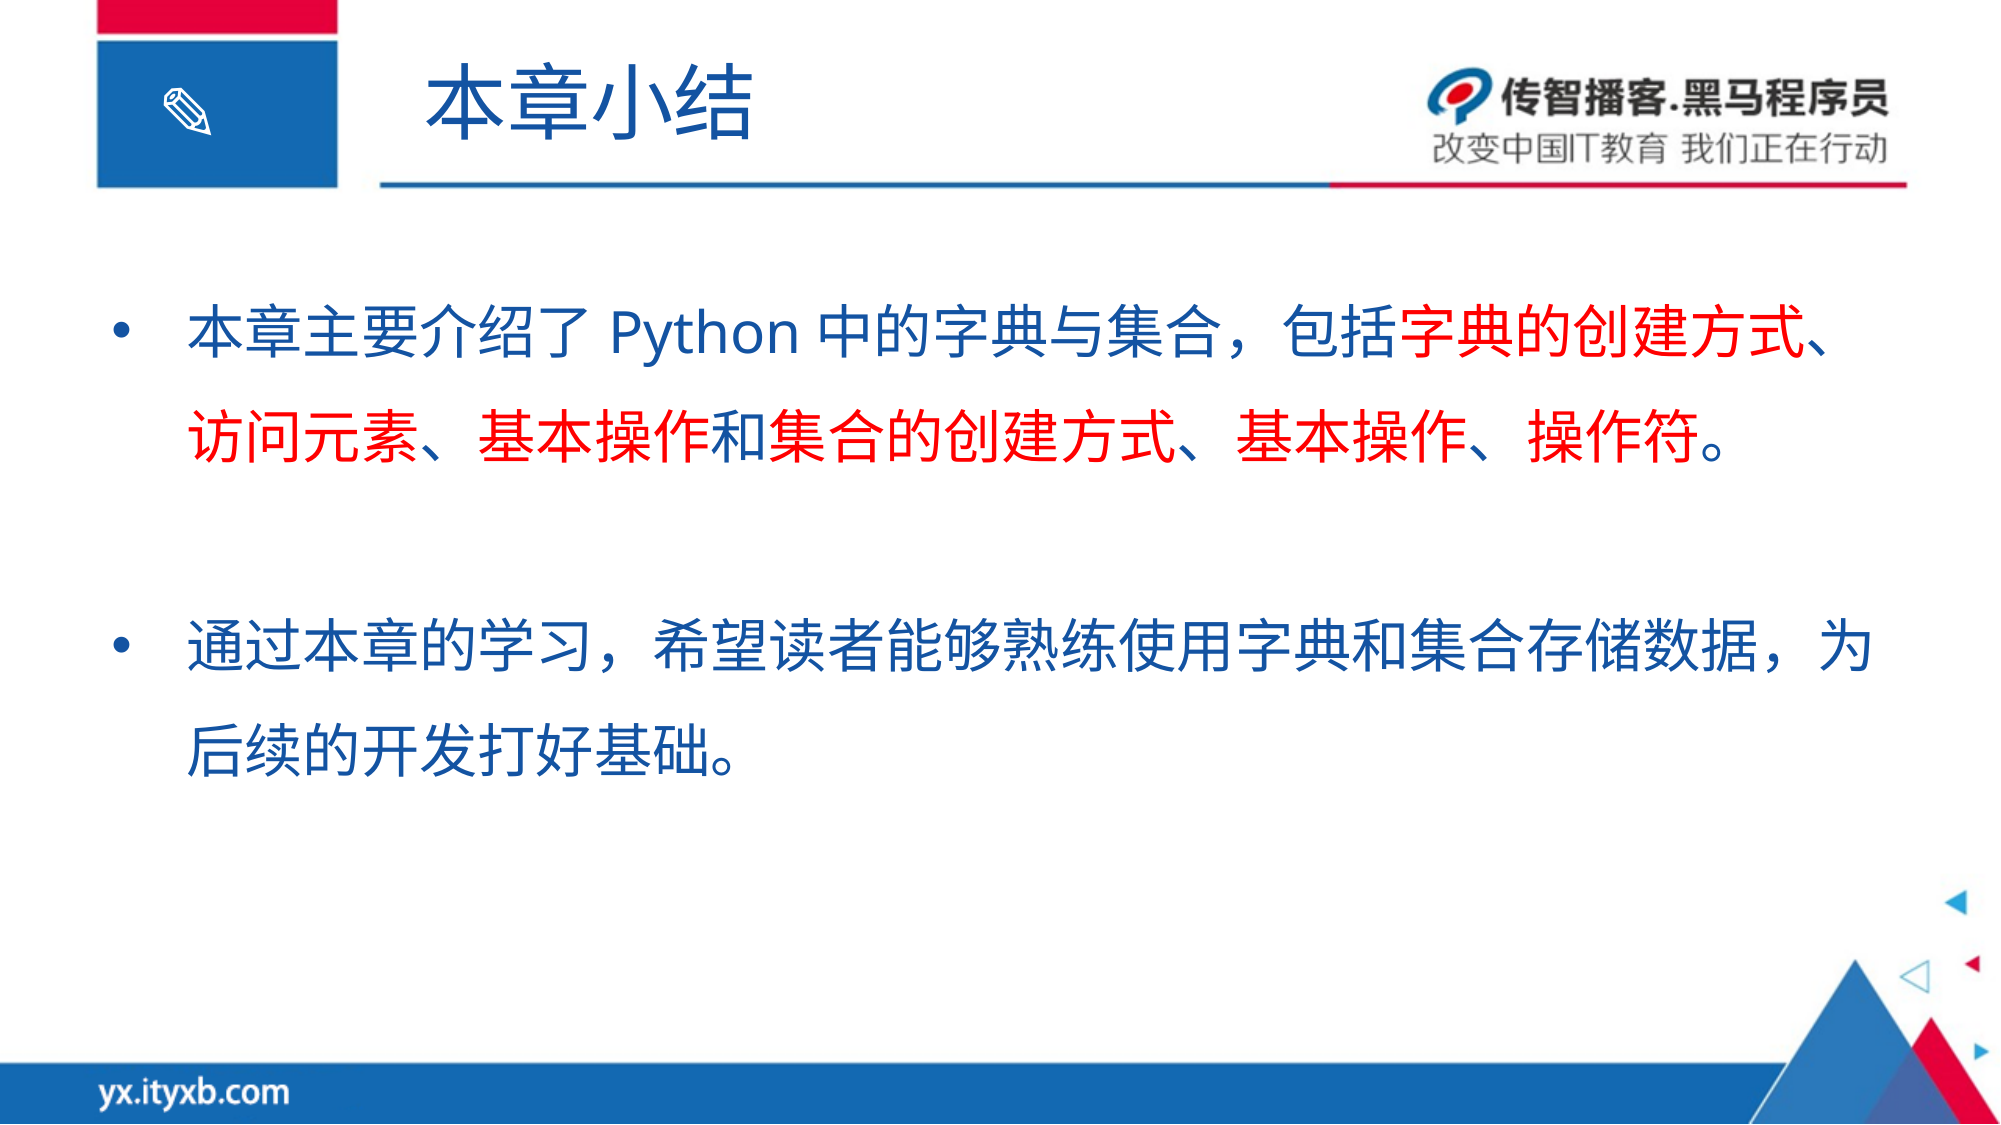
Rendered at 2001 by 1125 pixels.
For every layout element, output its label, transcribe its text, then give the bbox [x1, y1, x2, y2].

picture [0, 0, 2000, 1124]
text_box 本章小结 [409, 43, 1404, 158]
text_box 本章主要介绍了Python中的字典与集合，包括字典的创建方式、访问元素、基本操作和集合的创建方式、基本操作、操作符。 通过本章的学习，希望读者能够熟练使用字典和集合存储数据，为后续的开发打好基础。 [96, 252, 1903, 792]
